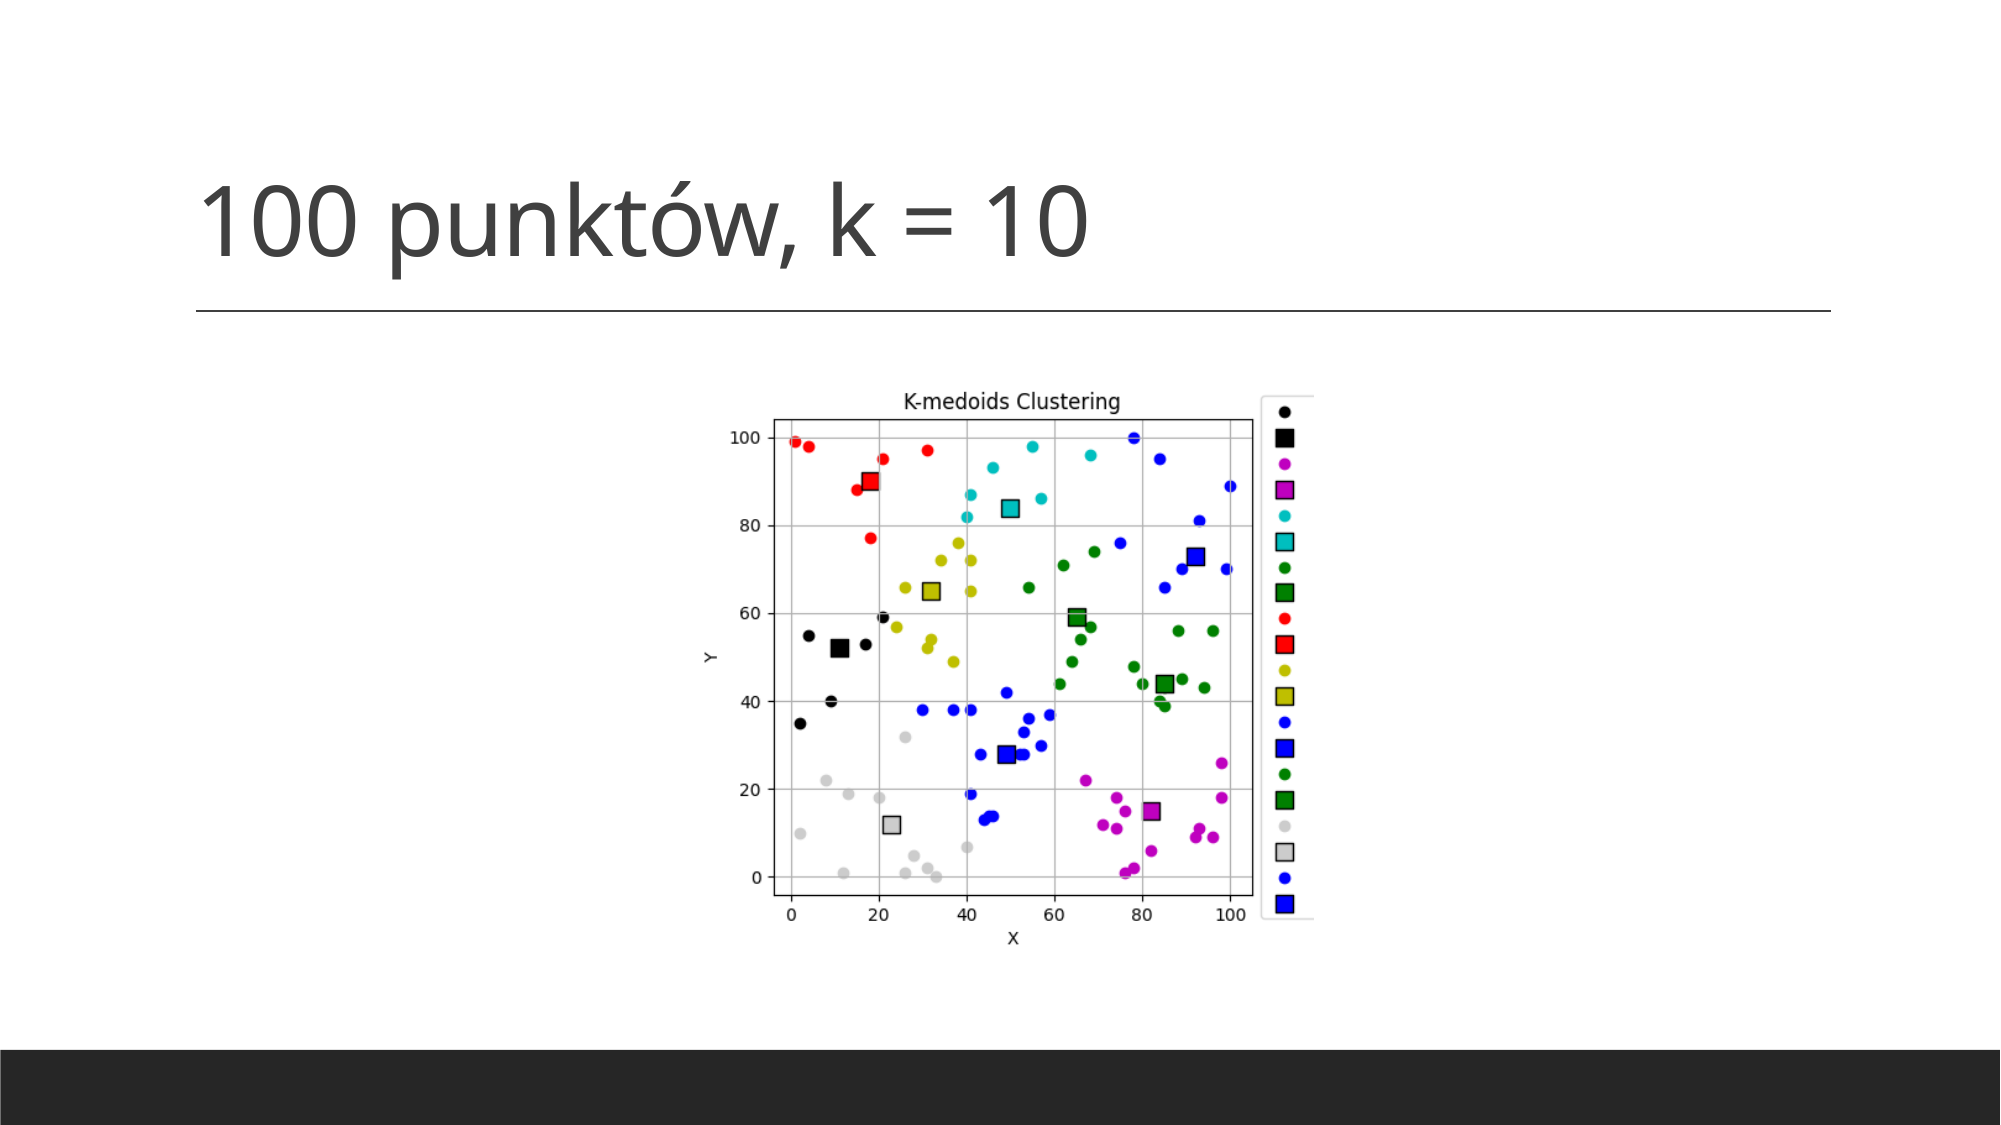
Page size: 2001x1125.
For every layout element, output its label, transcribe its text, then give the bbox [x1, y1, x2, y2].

title 100 punktów, k = 10 [180, 47, 1830, 285]
picture [696, 345, 1314, 964]
